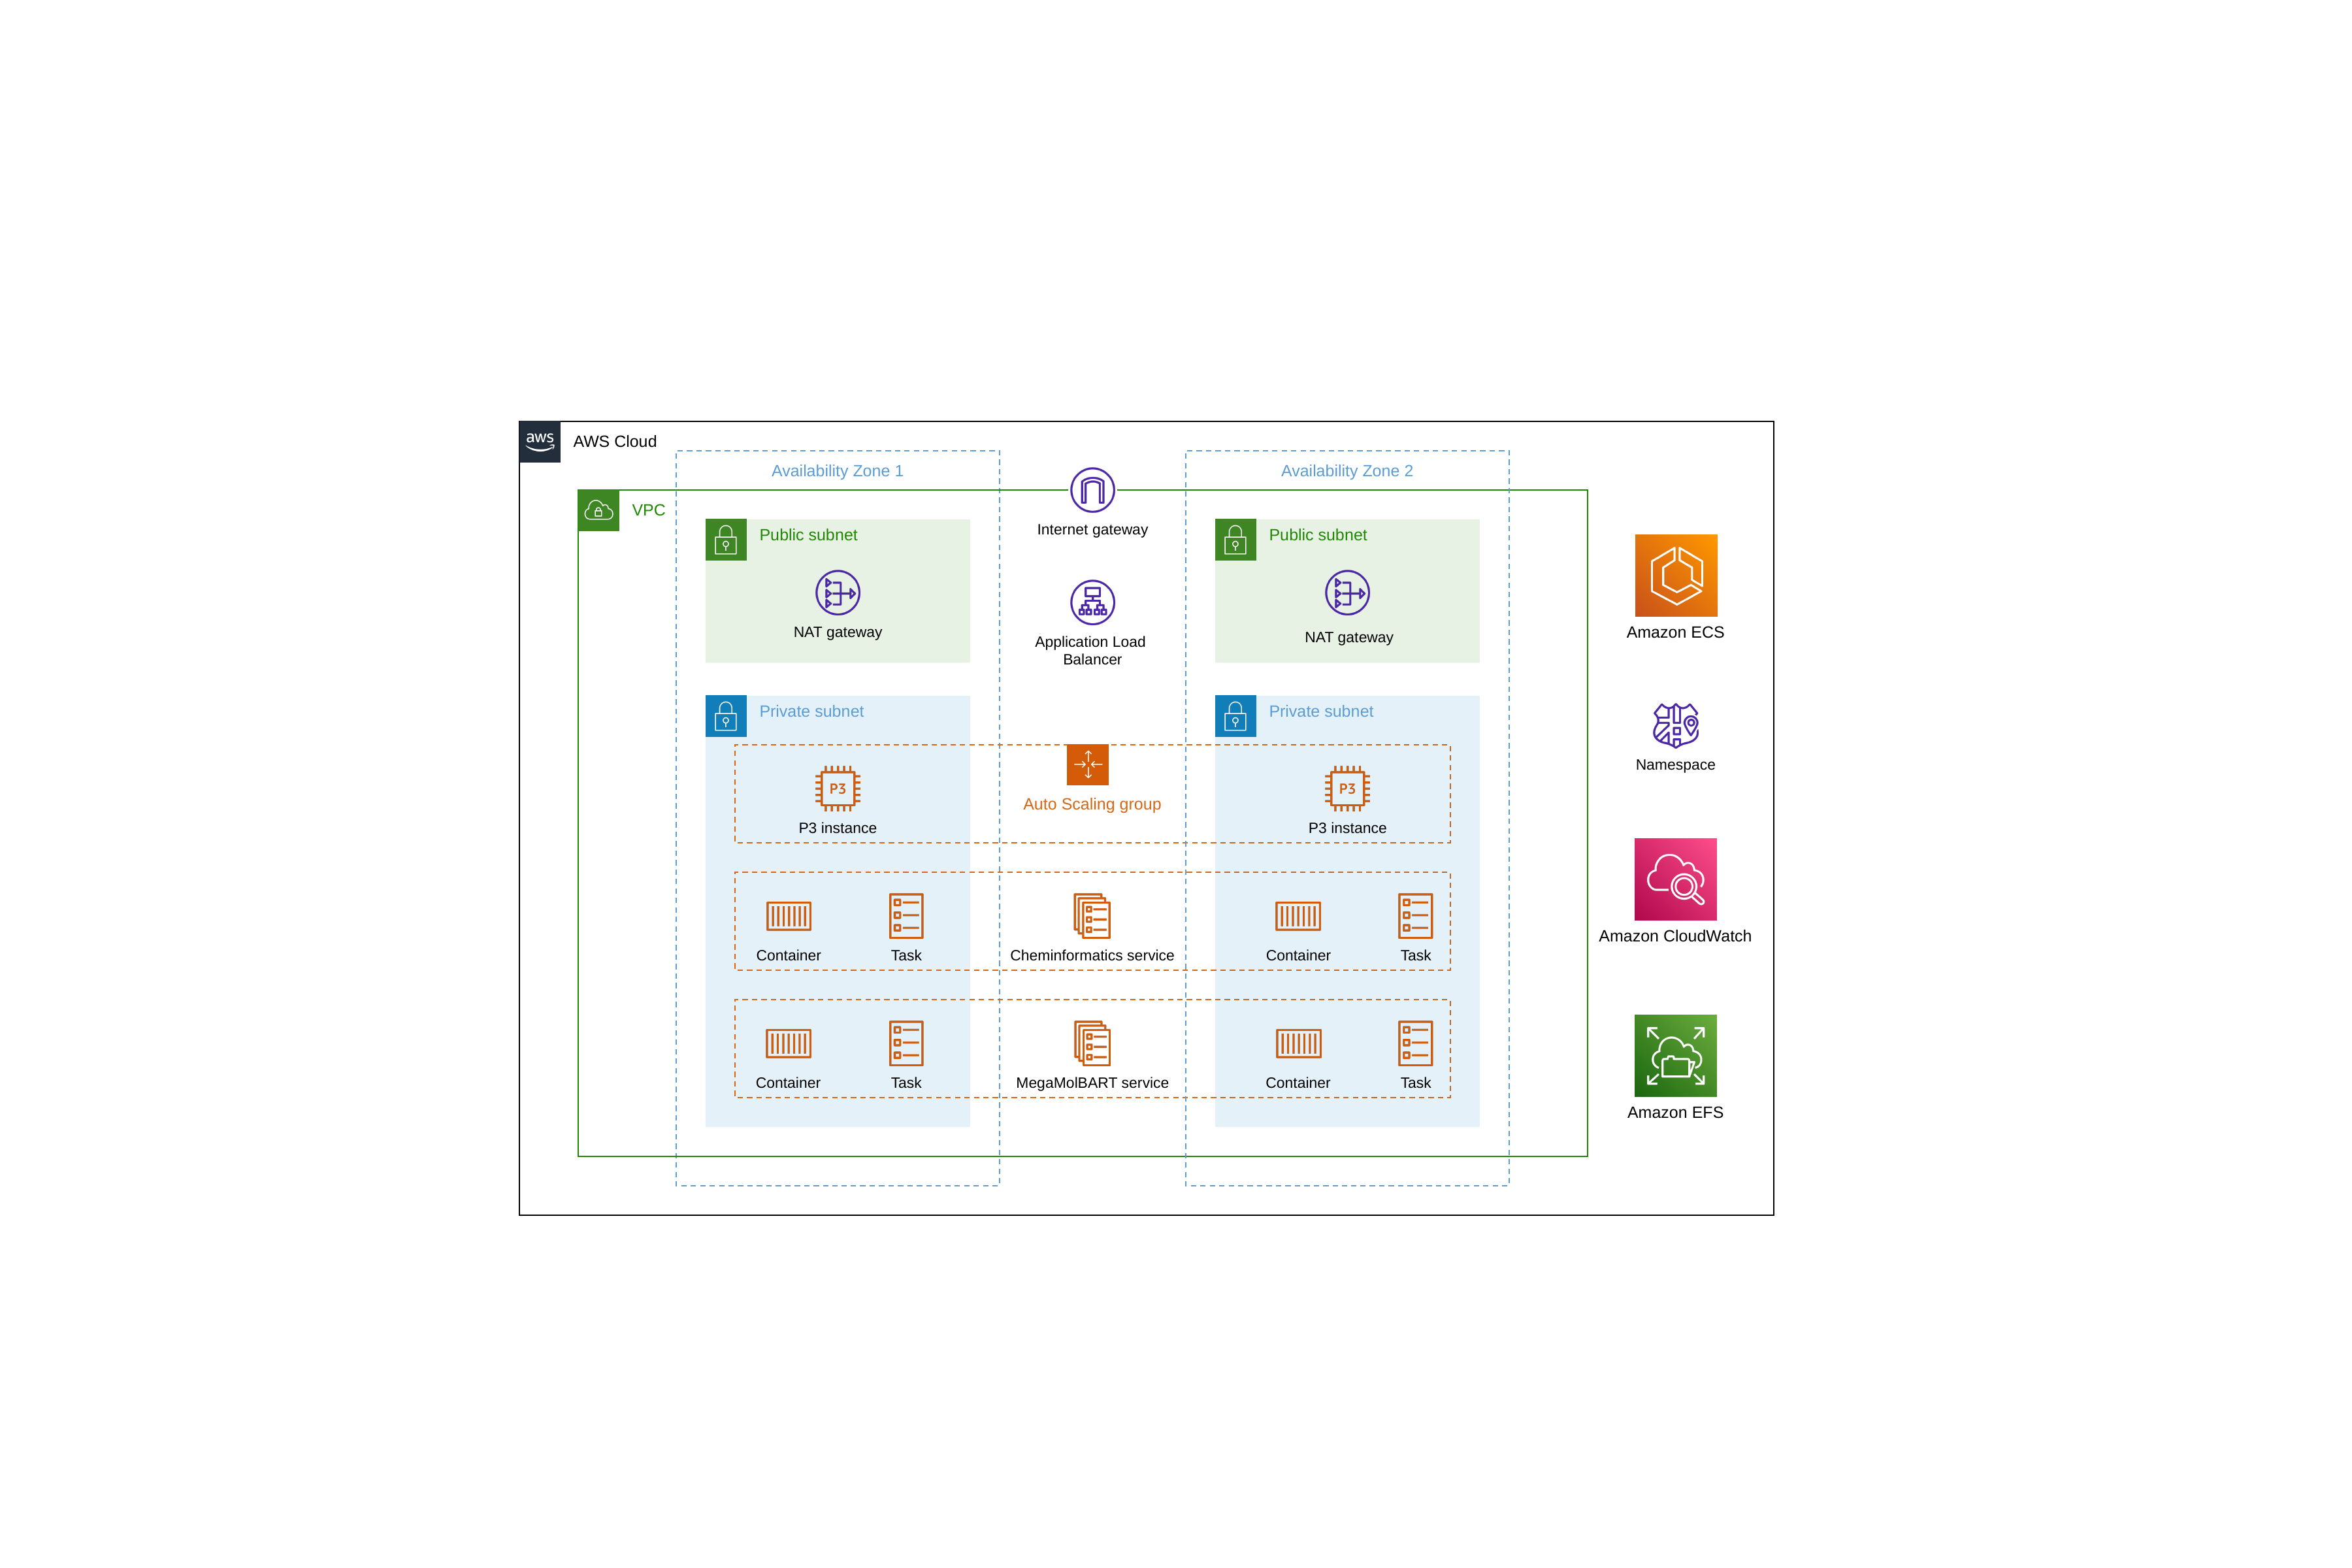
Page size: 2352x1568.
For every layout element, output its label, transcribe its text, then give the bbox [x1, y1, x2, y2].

picture [1635, 534, 1718, 617]
picture [1322, 568, 1372, 617]
picture [705, 695, 747, 737]
text_box Container [1235, 941, 1362, 969]
picture [1068, 578, 1117, 627]
picture [519, 421, 561, 463]
text_box P3 instance [1288, 813, 1408, 841]
picture [1068, 891, 1117, 941]
text_box Container [1234, 1068, 1362, 1096]
text_box Availability Zone 2 [1185, 450, 1510, 1186]
picture [1215, 519, 1256, 561]
picture [1635, 838, 1717, 921]
picture [813, 568, 862, 617]
text_box NAT gateway [1254, 622, 1445, 650]
text_box AWS Cloud [519, 421, 1774, 1216]
text_box Public subnet [1215, 519, 1480, 663]
picture [881, 891, 931, 941]
picture [1068, 465, 1117, 515]
picture [813, 764, 862, 813]
text_box Task [1362, 941, 1475, 969]
picture [1322, 764, 1372, 813]
picture [1068, 1019, 1117, 1068]
picture [1651, 701, 1701, 751]
picture [705, 519, 747, 561]
picture [764, 891, 813, 941]
picture [1274, 1019, 1324, 1068]
picture [1215, 695, 1256, 737]
picture [1391, 1019, 1441, 1068]
text_box [734, 999, 1185, 1098]
picture [1635, 1015, 1717, 1097]
picture [1273, 891, 1323, 941]
picture [881, 1019, 931, 1068]
picture [1391, 891, 1441, 941]
picture [764, 1019, 813, 1068]
picture [1067, 744, 1109, 785]
text_box Private subnet [1215, 695, 1480, 1128]
text_box [734, 872, 1185, 971]
text_box Task [1362, 1068, 1475, 1096]
text_box Auto Scaling group [734, 744, 1185, 843]
picture [578, 489, 619, 531]
